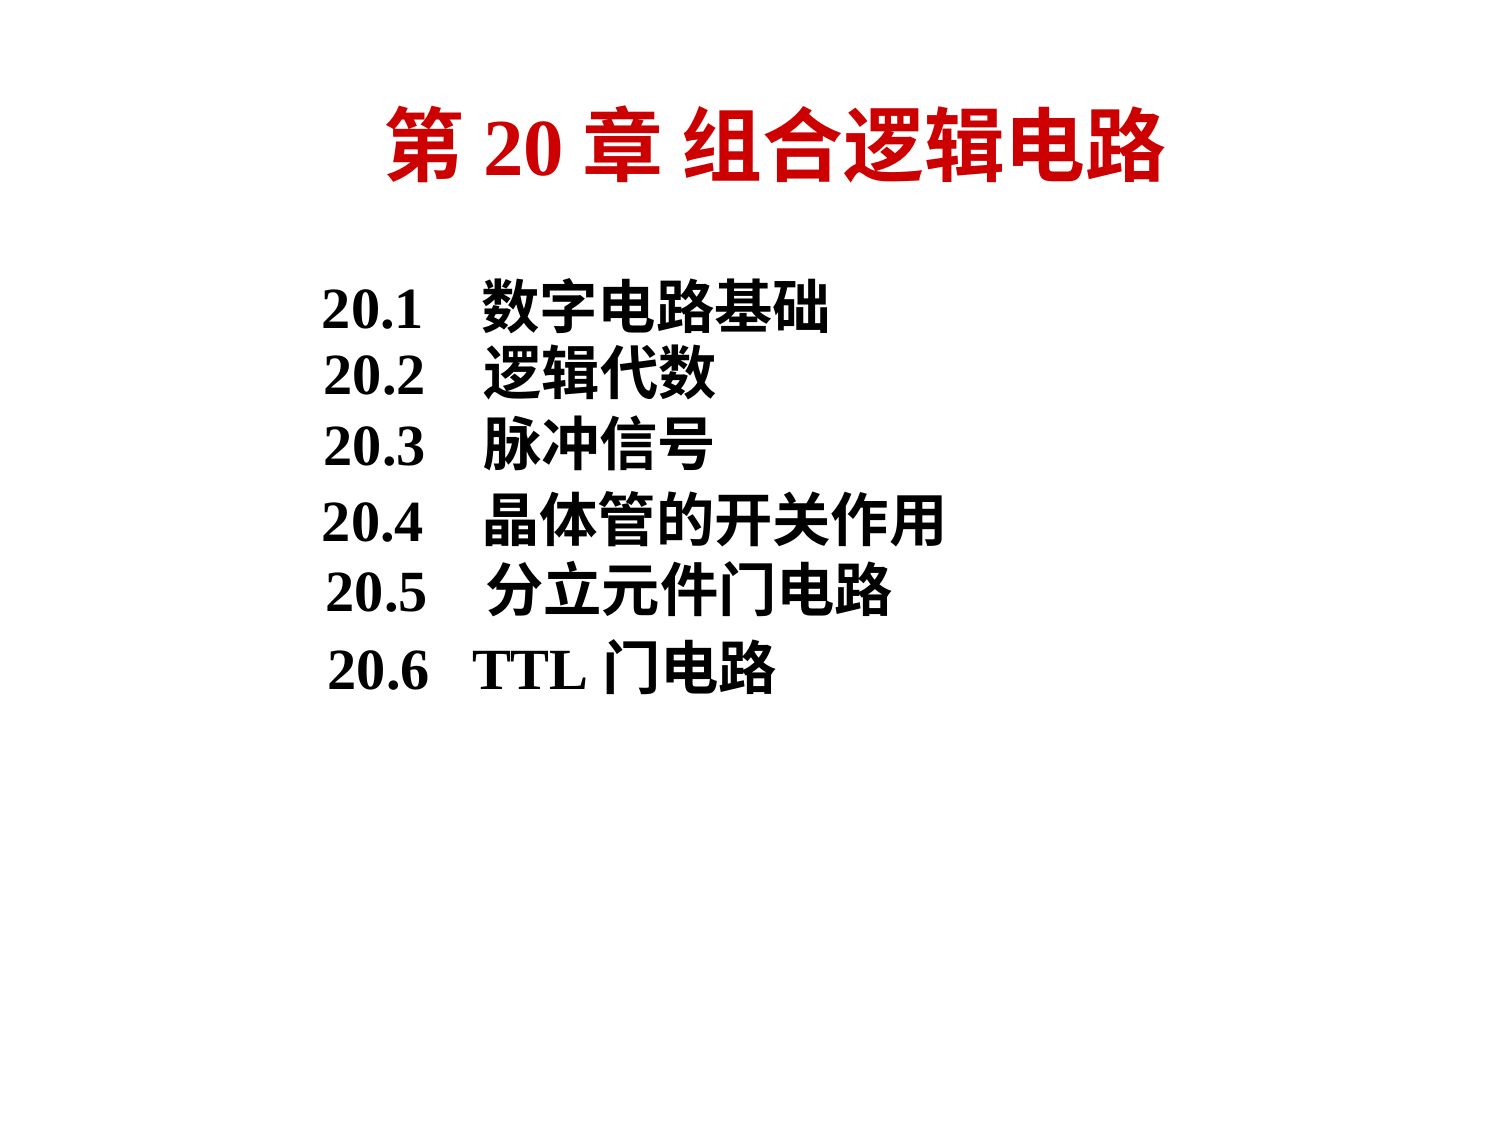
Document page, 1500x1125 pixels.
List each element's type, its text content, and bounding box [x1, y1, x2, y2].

text_box 20.4 晶体管的开关作用 [307, 486, 1245, 550]
text_box 20.2 逻辑代数 [294, 328, 920, 429]
text_box 20.3 脉冲信号 [308, 392, 1147, 486]
title 第20章 组合逻辑电路 [87, 87, 1463, 200]
text_box 20.6 TTL门电路 [312, 624, 880, 708]
text_box 20.5 分立元件门电路 [310, 553, 1111, 623]
text_box 20.1 数字电路基础 [292, 262, 918, 363]
